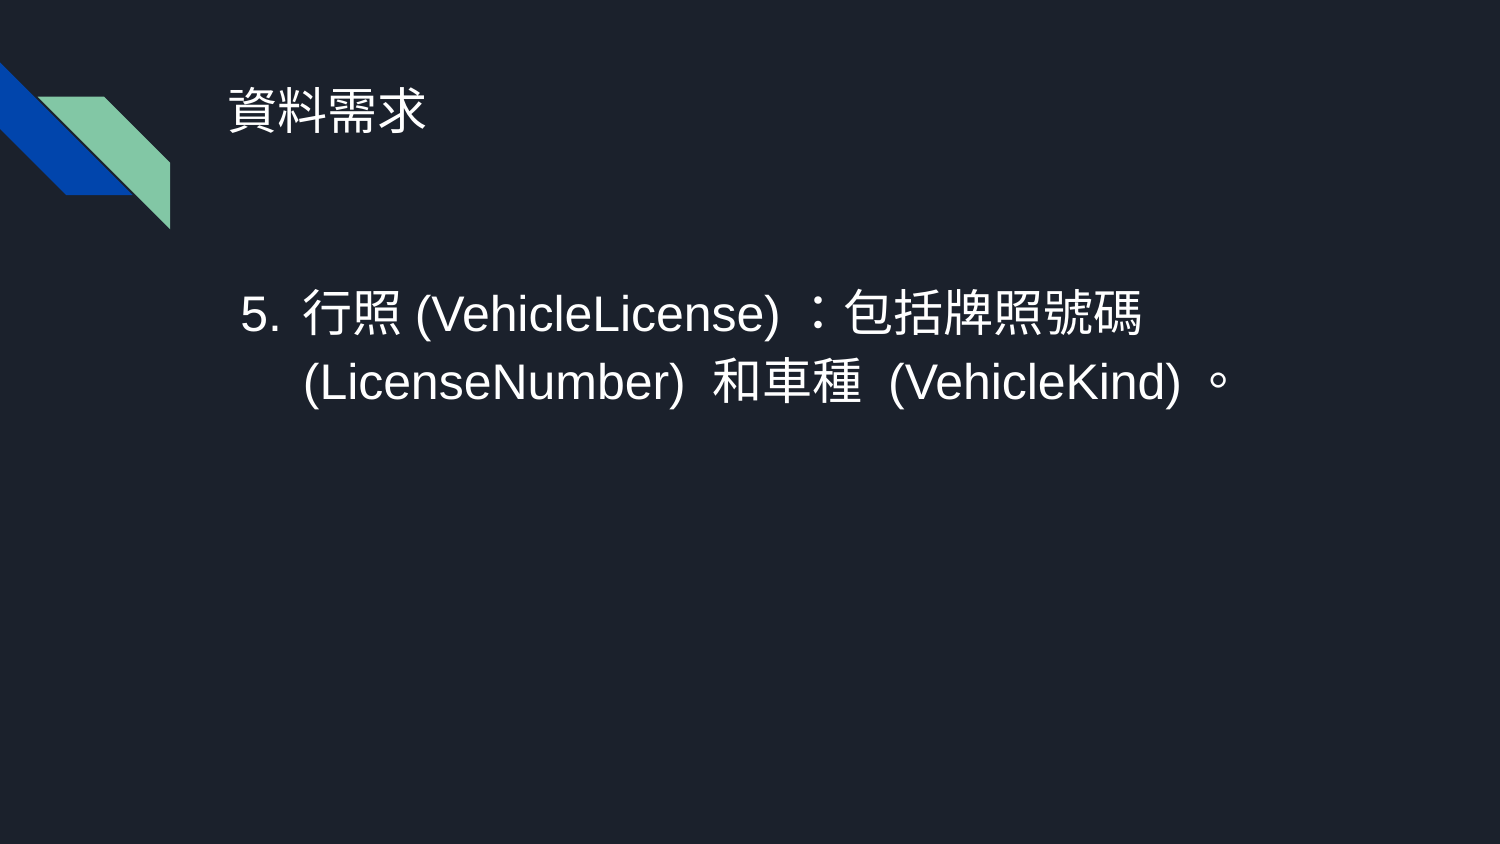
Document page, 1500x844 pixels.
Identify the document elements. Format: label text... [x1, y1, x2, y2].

list 行照(VehicleLicense)：包括牌照號碼 (LicenseNumber) 和車種 (VehicleKind)。 [212, 257, 1368, 735]
title 資料需求 [212, 64, 1368, 215]
